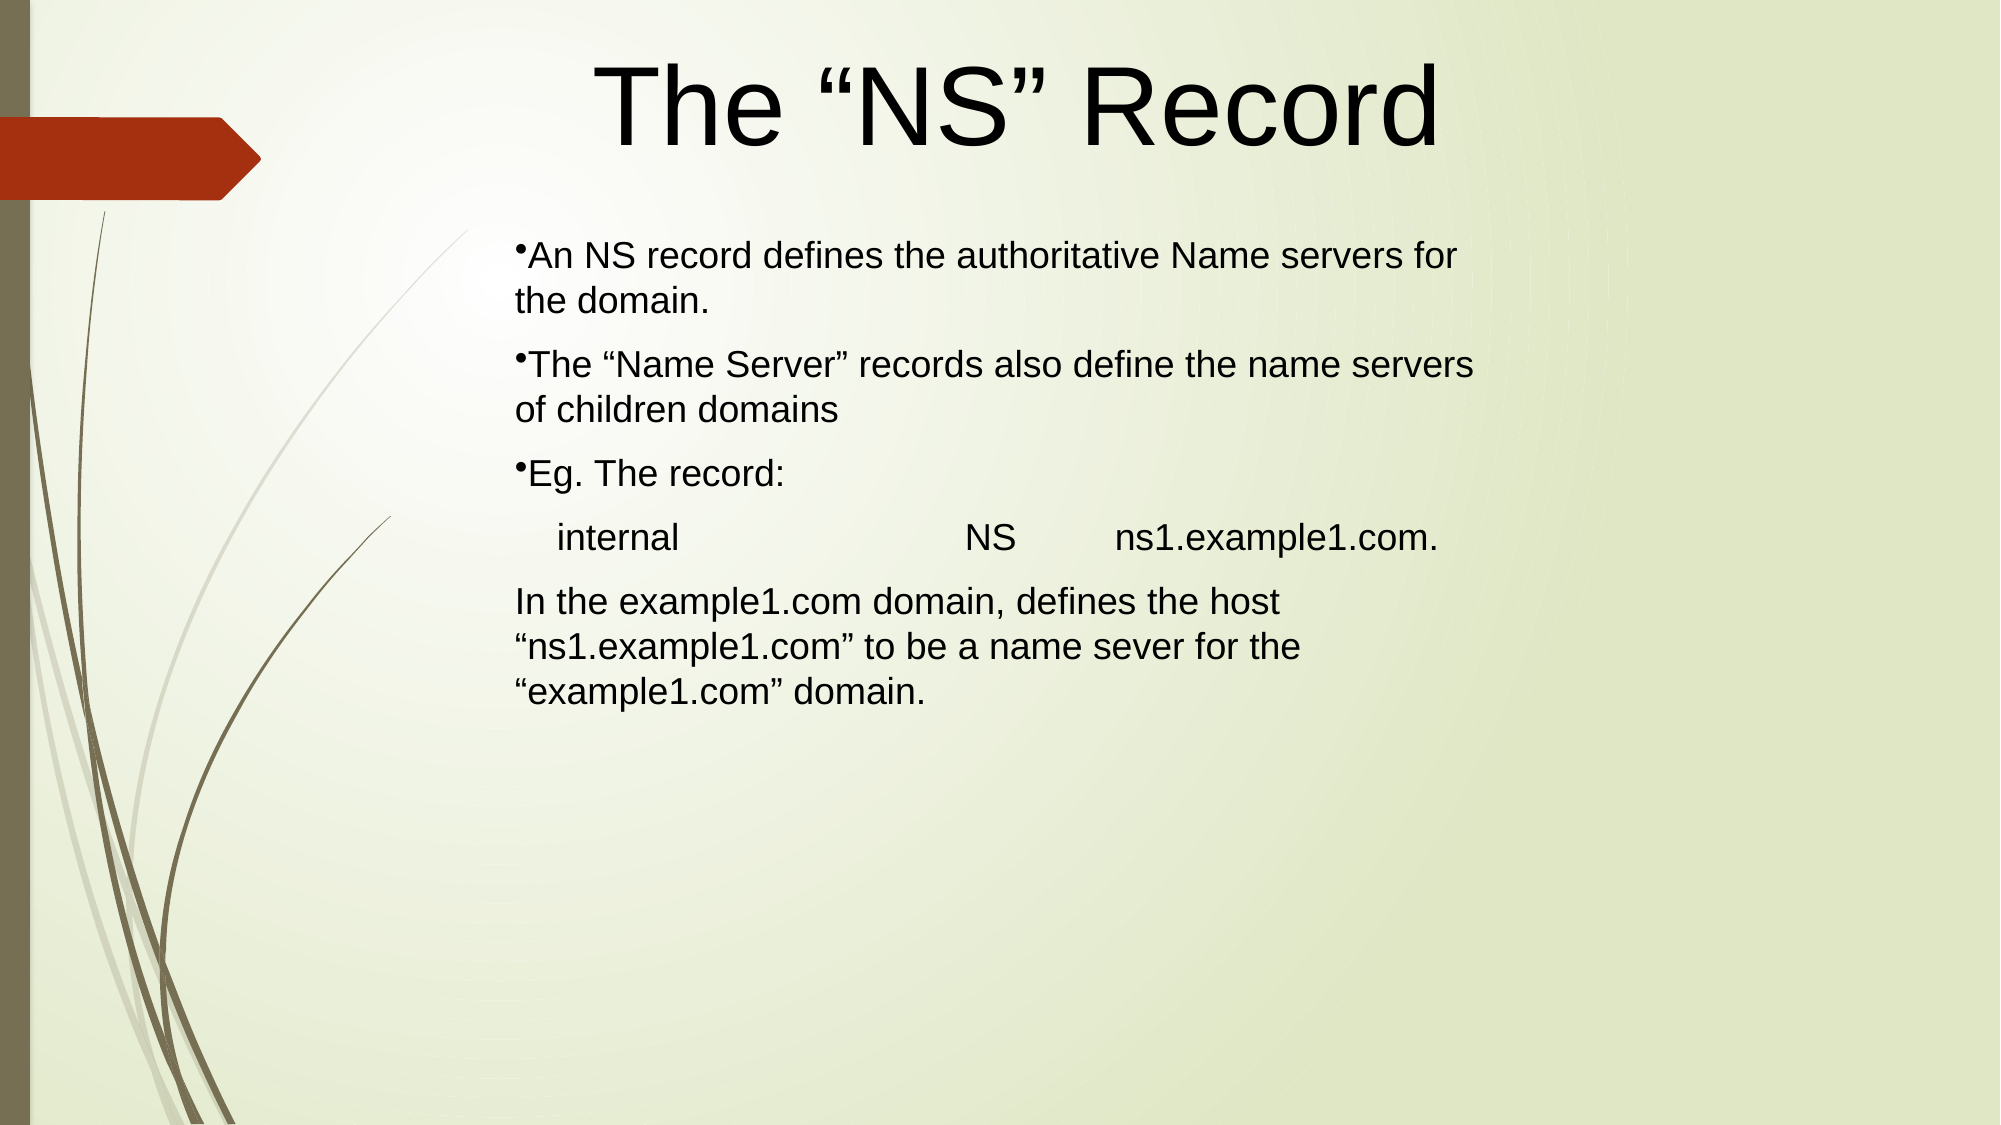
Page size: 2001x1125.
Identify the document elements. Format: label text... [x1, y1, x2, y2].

text_box An NS record defines the authoritative Name servers for the domain. The “Name Server” records also define the name servers of children domains Eg. The record: internal NS ns1.example1.com. In the example1.com domain, defines the host “ns1.example1.com” to be a name sever for the “example1.com” domain. [500, 224, 1500, 719]
text_box The “NS” Record [577, 25, 1458, 176]
